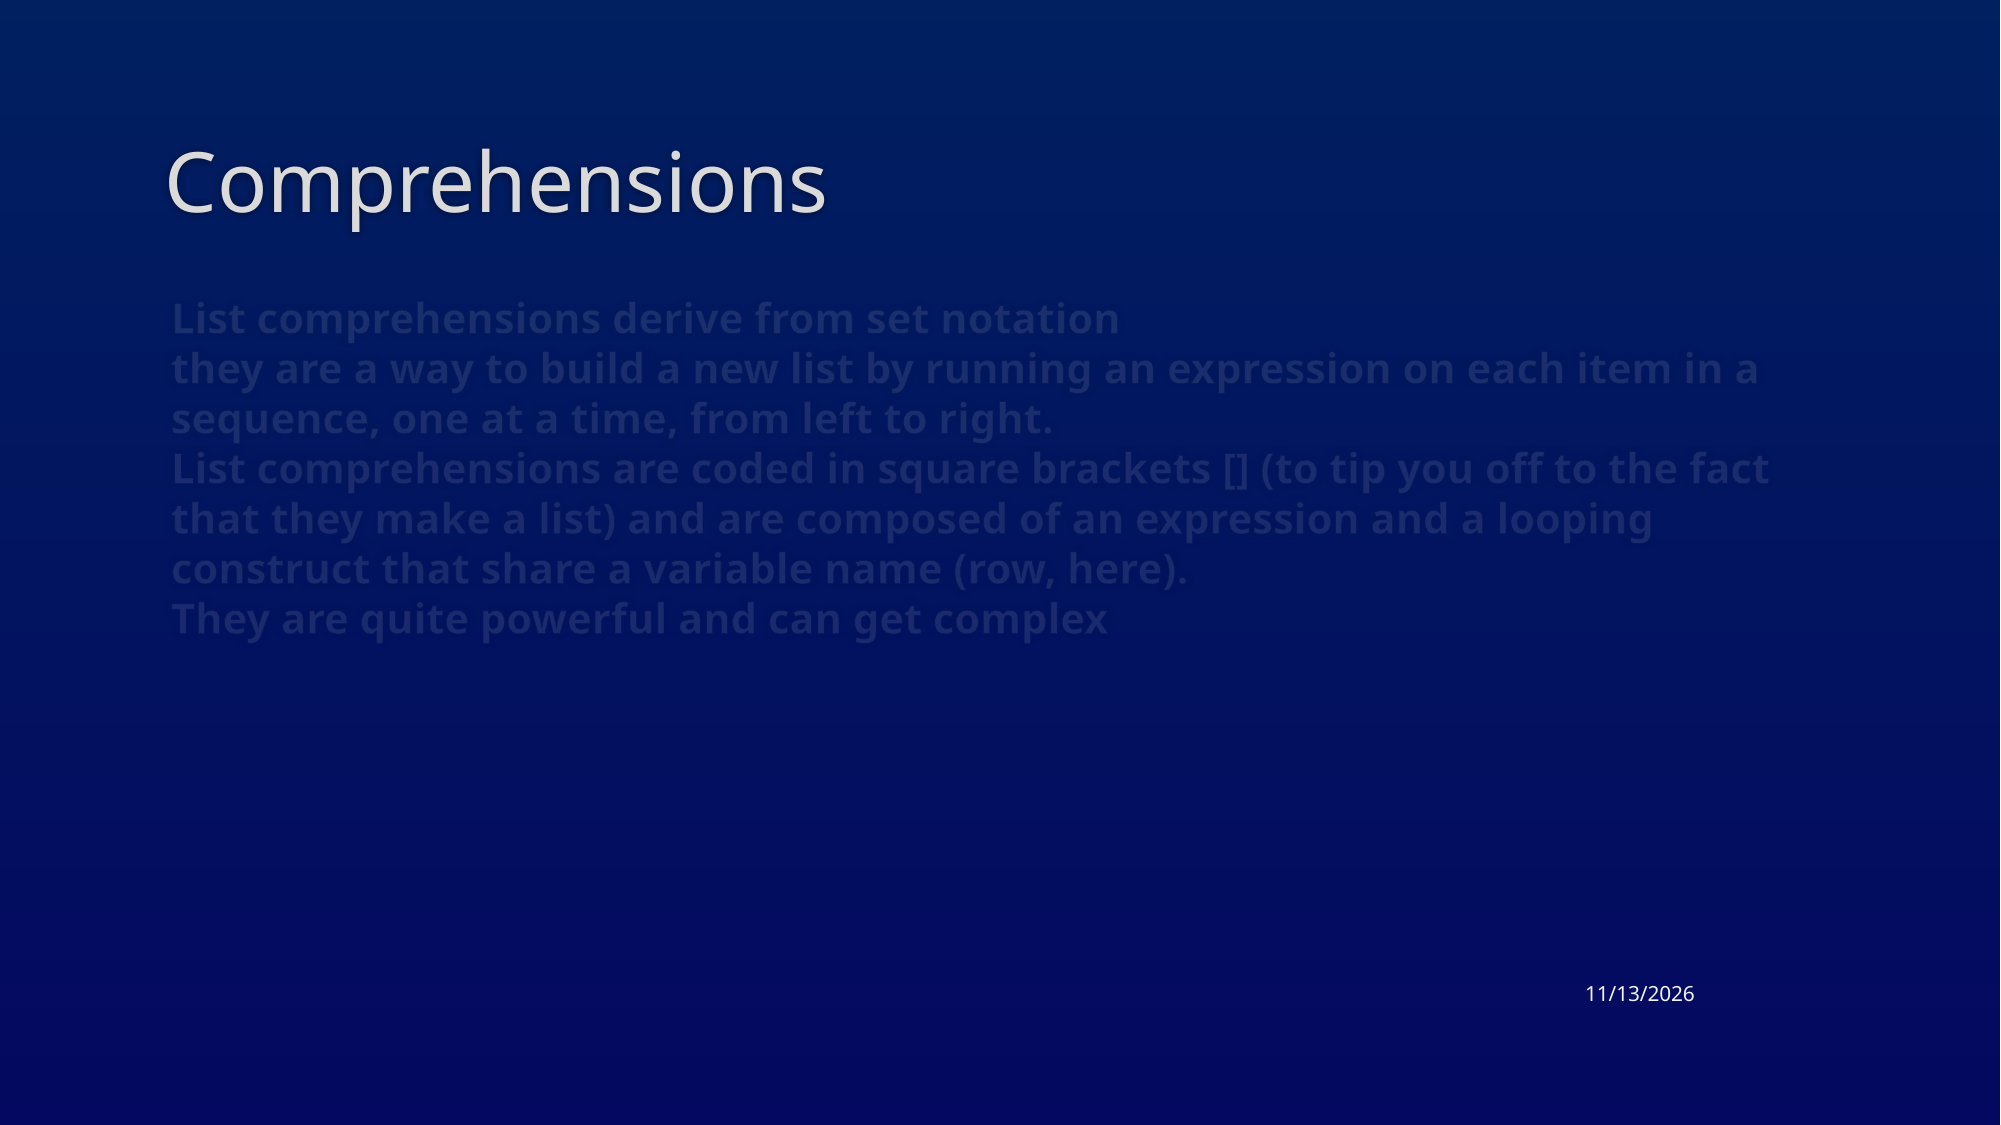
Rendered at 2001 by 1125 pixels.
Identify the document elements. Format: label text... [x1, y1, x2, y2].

title Comprehensions [149, 99, 1849, 260]
list List comprehensions derive from set notation they are a way to build a new list by running an expression on each item in a sequence, one at a time, from left to right. List comprehensions are coded in square brackets [] (to tip you off to the fact that they make a list) and are composed of an expression and a looping construct that share a variable name (row, here). They are quite powerful and can get complex [149, 284, 1849, 950]
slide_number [1259, 965, 1710, 1025]
